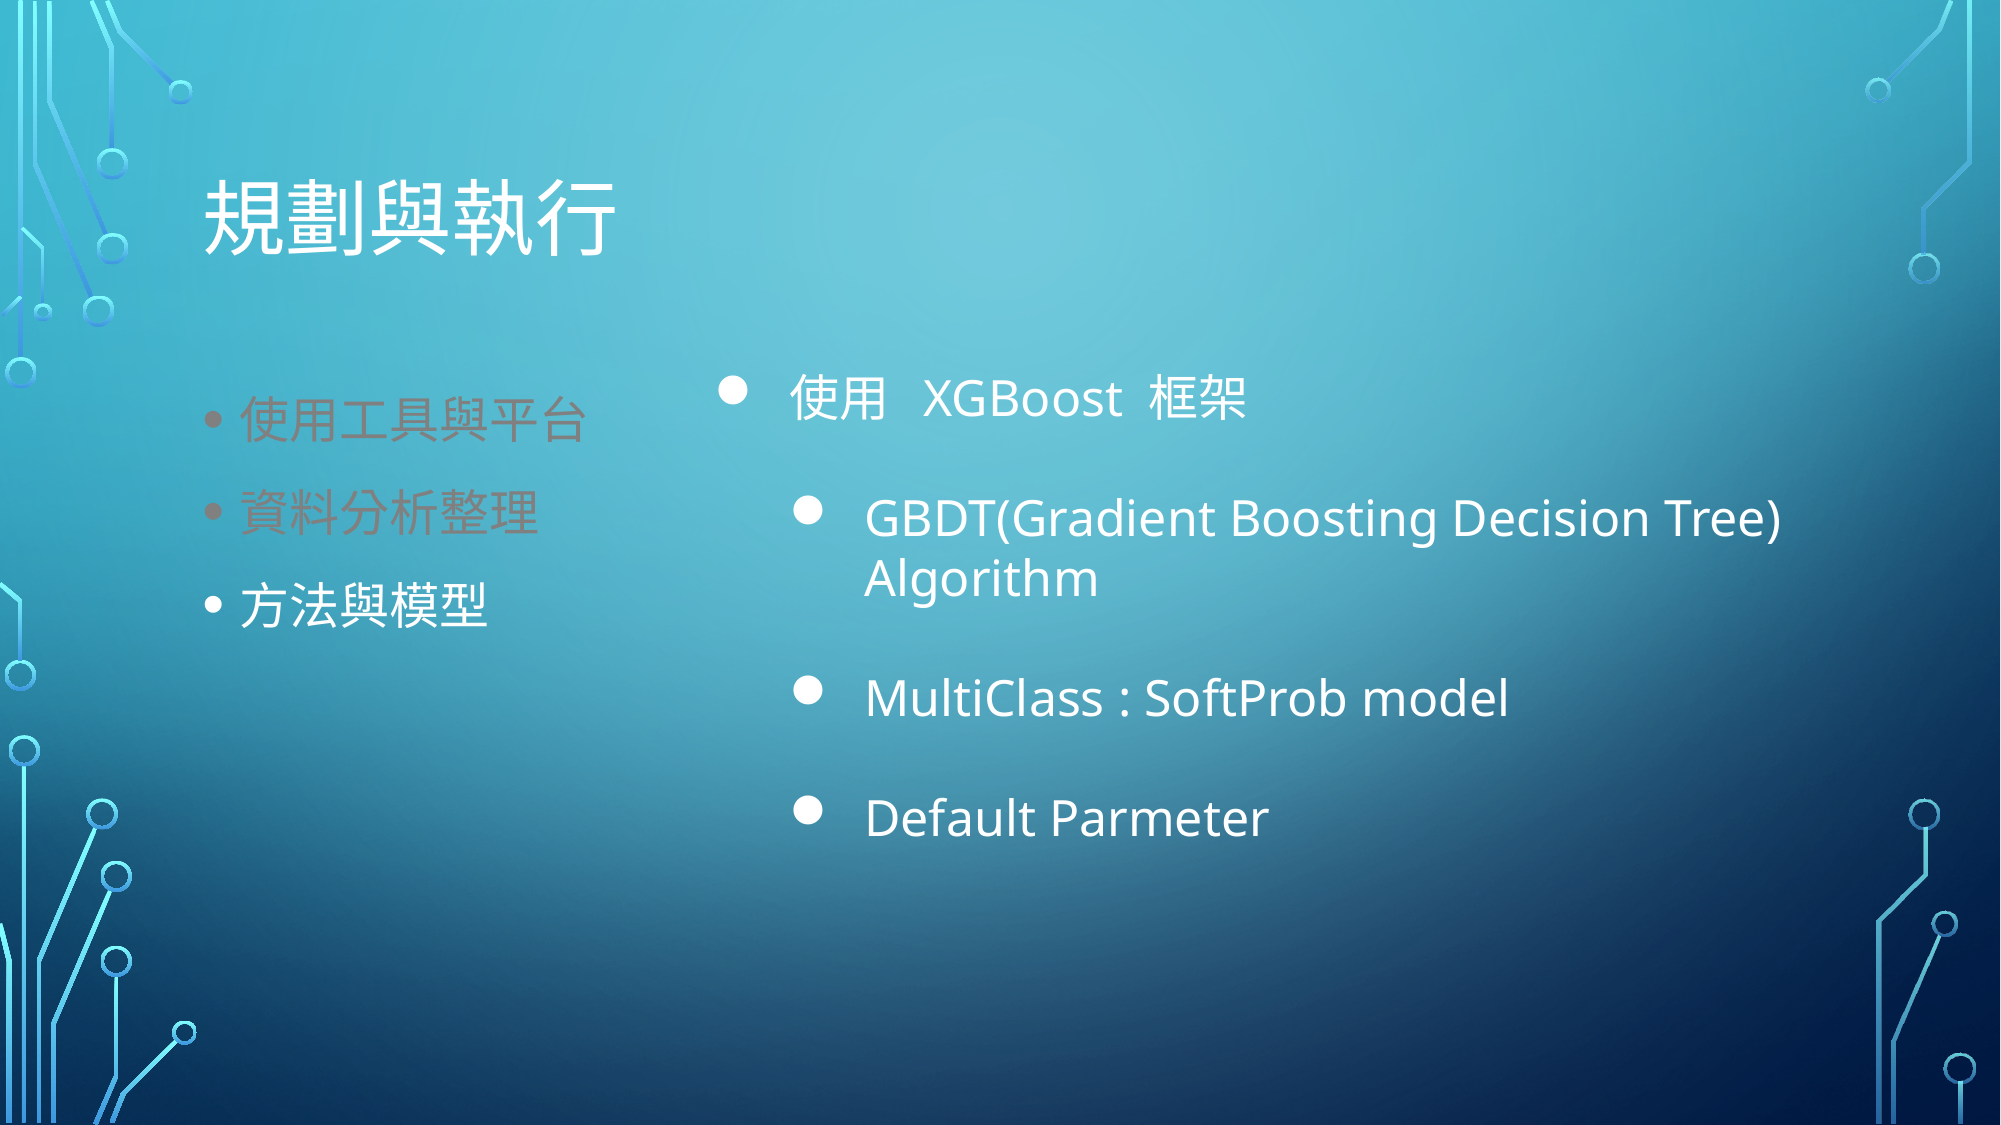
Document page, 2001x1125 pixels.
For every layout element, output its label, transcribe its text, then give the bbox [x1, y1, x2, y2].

text_box 使用 XGBoost 框架 GBDT(Gradient Boosting Decision Tree) Algorithm MultiClass : SoftProb model Default Parmeter [699, 359, 1893, 959]
title 規劃與執行 [187, 101, 1813, 344]
list 使用工具與平台 資料分析整理 方法與模型 [187, 369, 699, 950]
